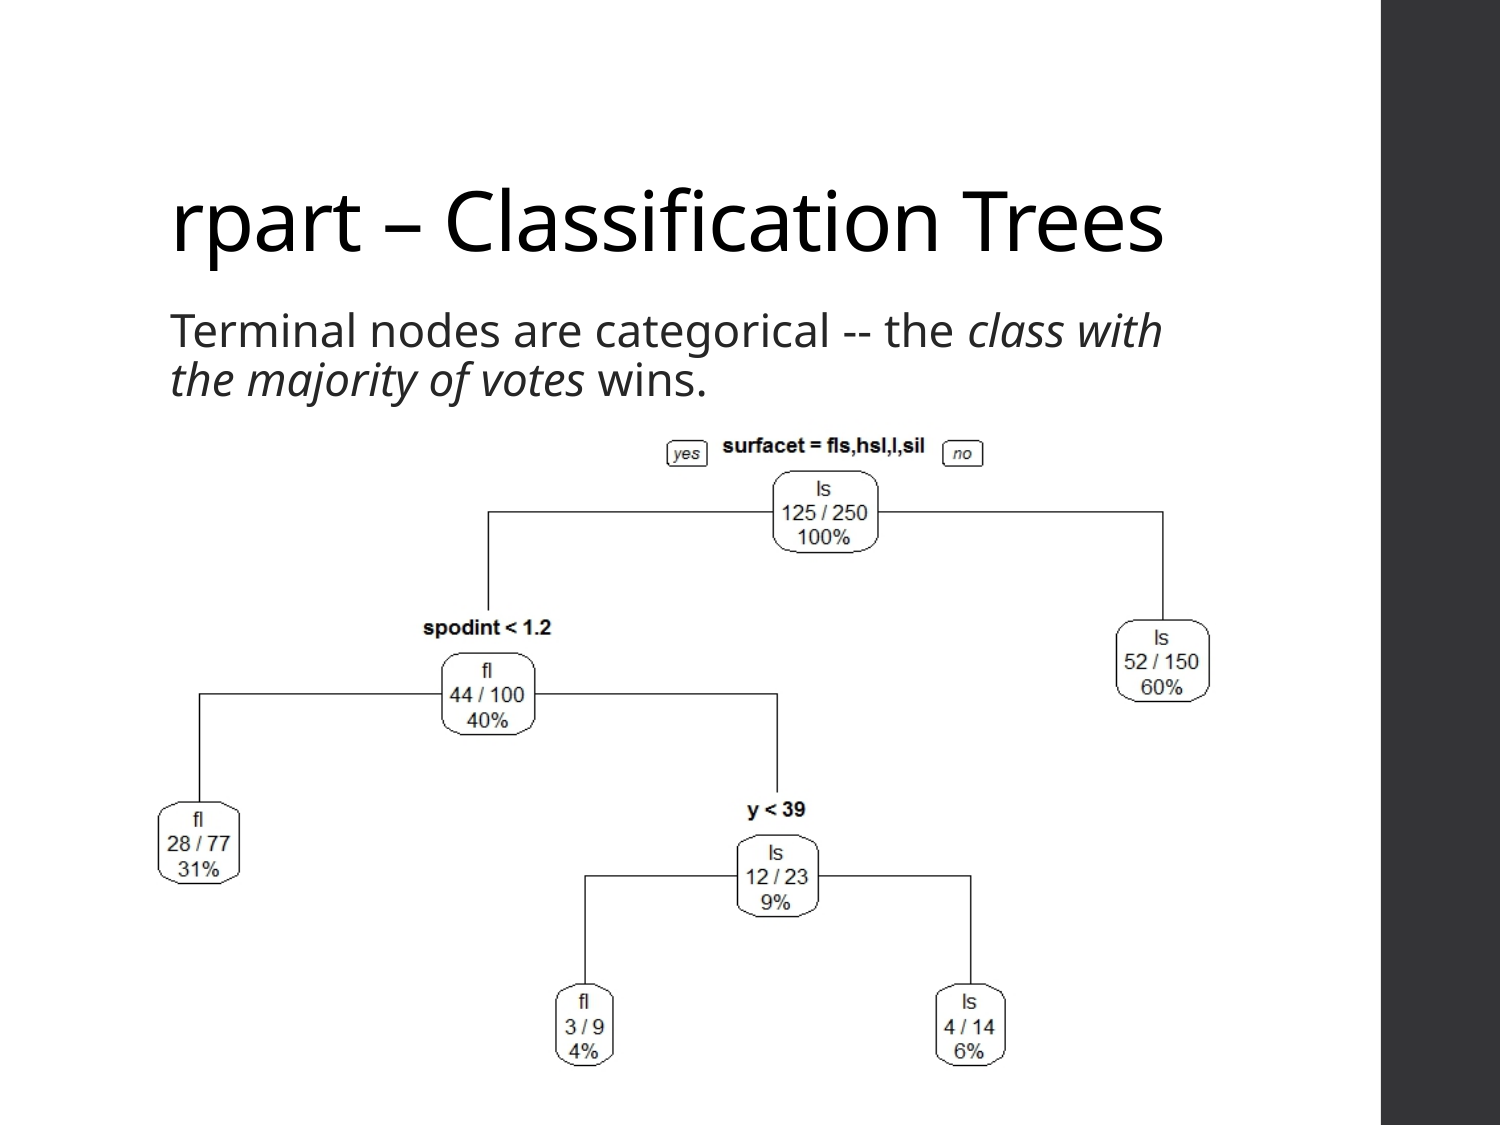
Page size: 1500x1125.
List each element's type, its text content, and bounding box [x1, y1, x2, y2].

list Terminal nodes are categorical -- the class with the majority of votes wins. [155, 299, 1213, 407]
picture [151, 412, 1216, 1074]
title rpart – Classification Trees [155, 60, 1348, 278]
